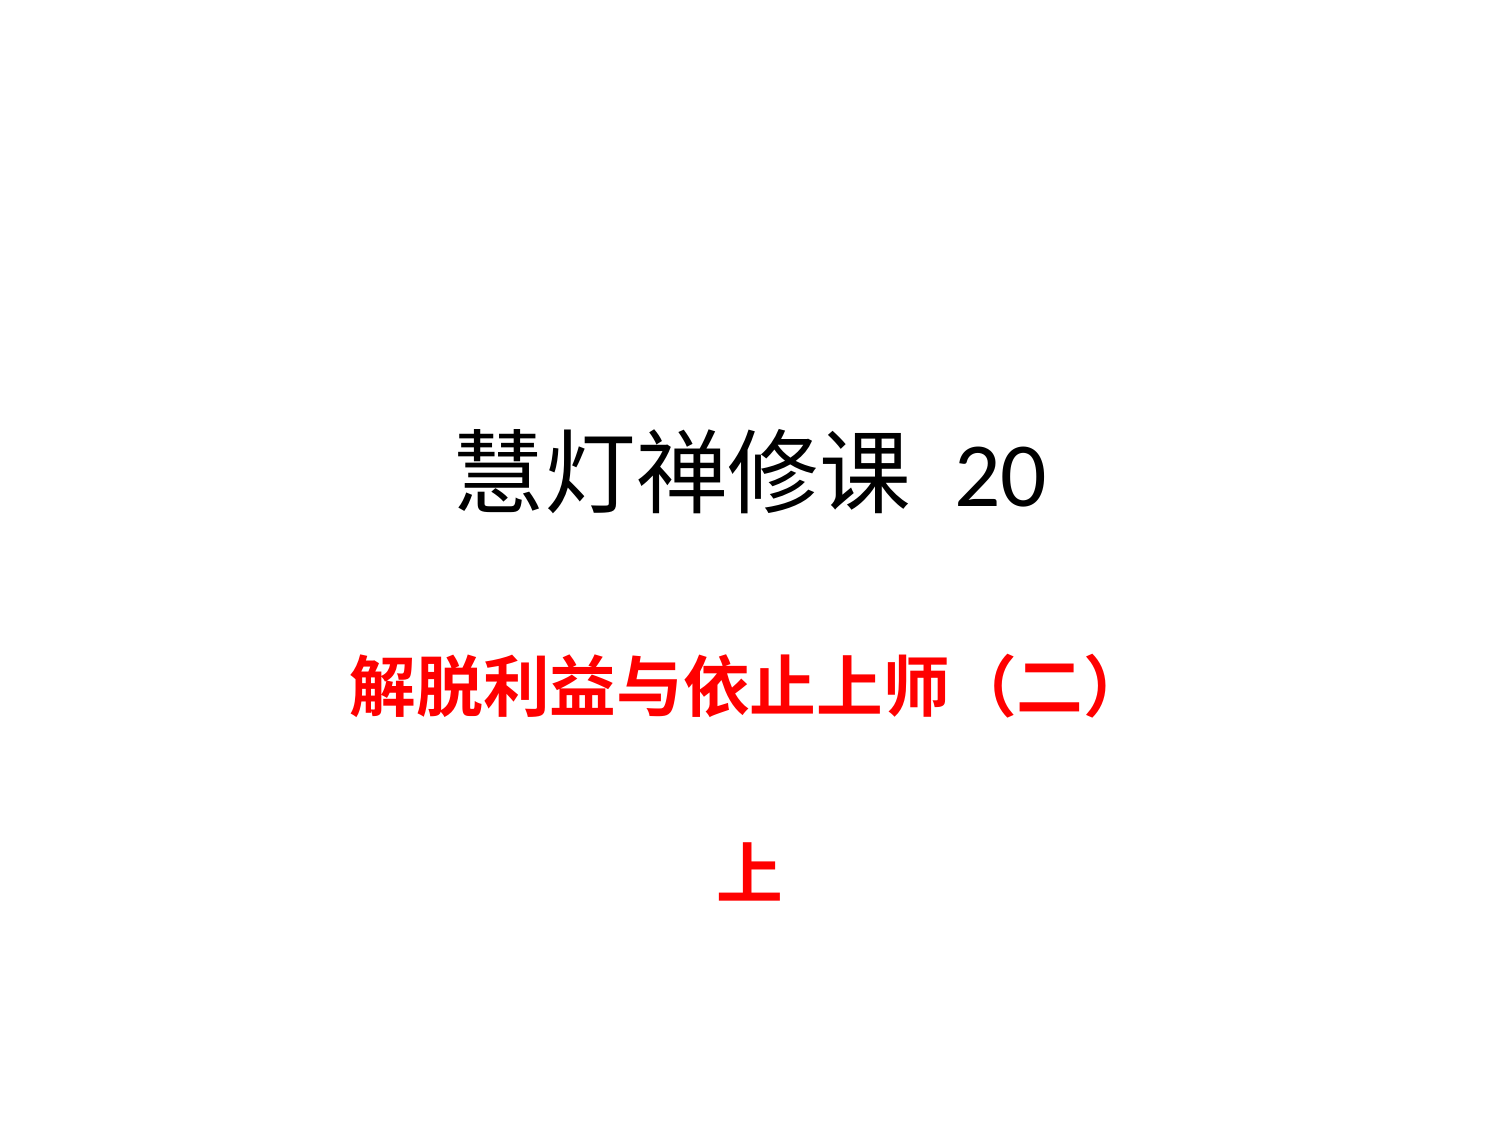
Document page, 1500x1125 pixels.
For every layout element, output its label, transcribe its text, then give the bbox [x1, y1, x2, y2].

title 慧灯禅修课 20 [112, 349, 1388, 591]
subtitle 解脱利益与依止上师（二） 上 [225, 637, 1275, 925]
